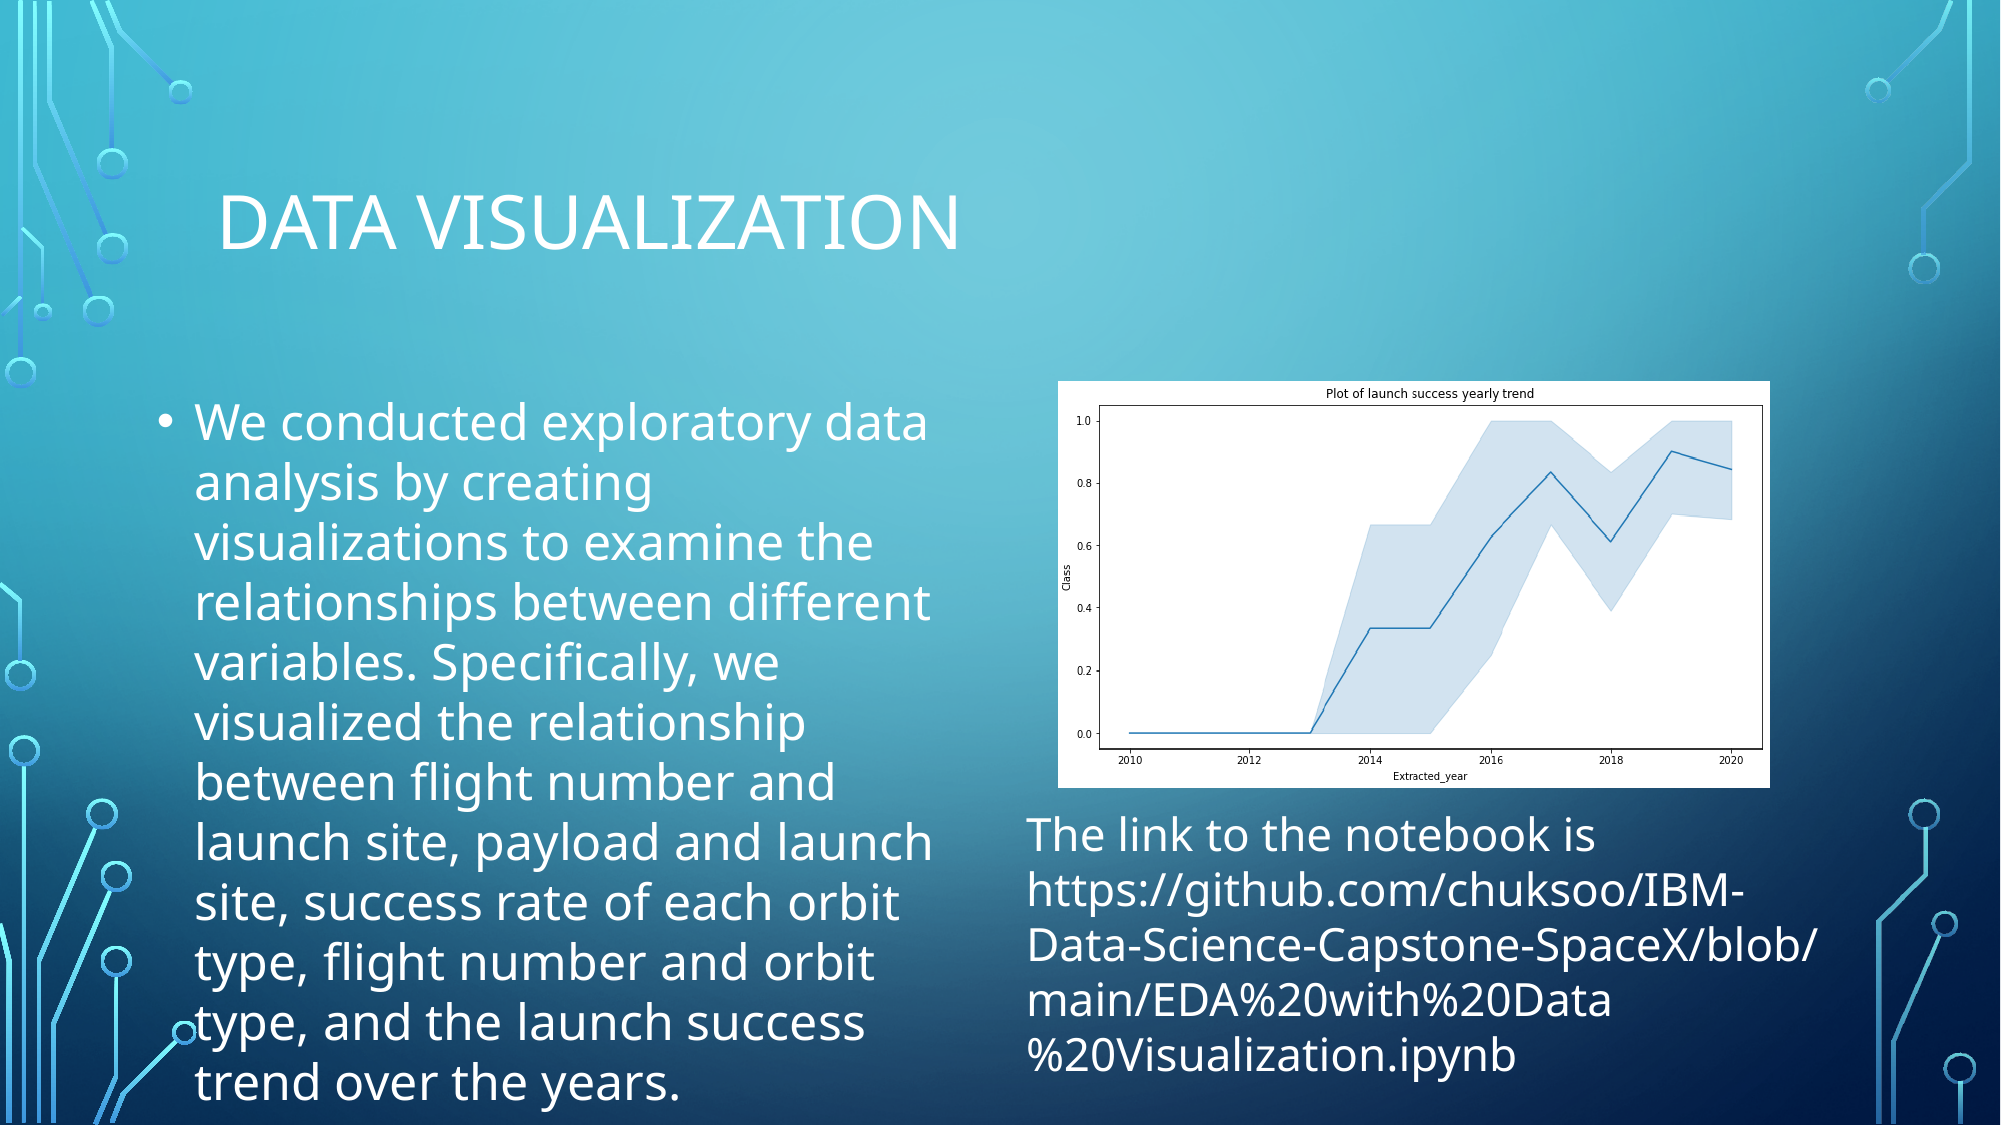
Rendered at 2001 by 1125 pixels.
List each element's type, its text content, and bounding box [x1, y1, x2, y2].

title Data Visualization [201, 106, 1813, 344]
picture [1058, 380, 1770, 788]
text_box We conducted exploratory data analysis by creating visualizations to examine the relationships between different variables. Specifically, we visualized the relationship between flight number and launch site, payload and launch site, success rate of each orbit type, flight number and orbit type, and the launch success trend over the years. [141, 382, 966, 1062]
text_box The link to the notebook is https://github.com/chuksoo/IBM-Data-Science-Capstone-SpaceX/blob/main/EDA%20with%20Data%20Visualization.ipynb [1011, 293, 1863, 1103]
